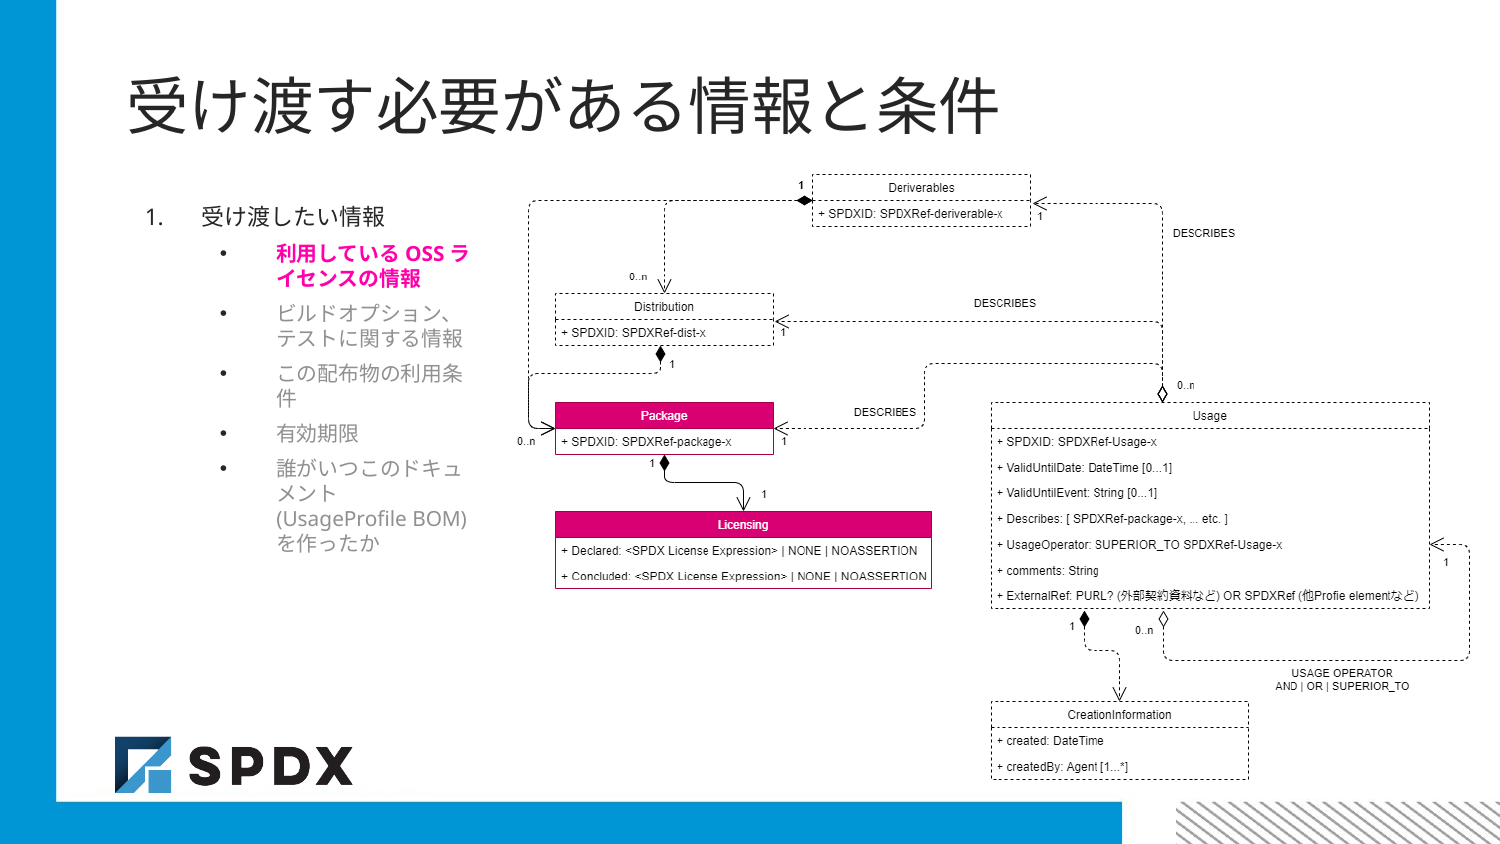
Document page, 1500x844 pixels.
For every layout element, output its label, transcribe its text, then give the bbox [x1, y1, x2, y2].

list 受け渡したい情報 利用しているOSSライセンスの情報 ビルドオプション、テストに関する情報 この配布物の利用条件 有効期限 誰がいつこのドキュメント(UsageProfile BOM)を作ったか [115, 196, 484, 721]
picture [56, 0, 1500, 844]
title 受け渡す必要がある情報と条件 [115, 33, 1425, 175]
